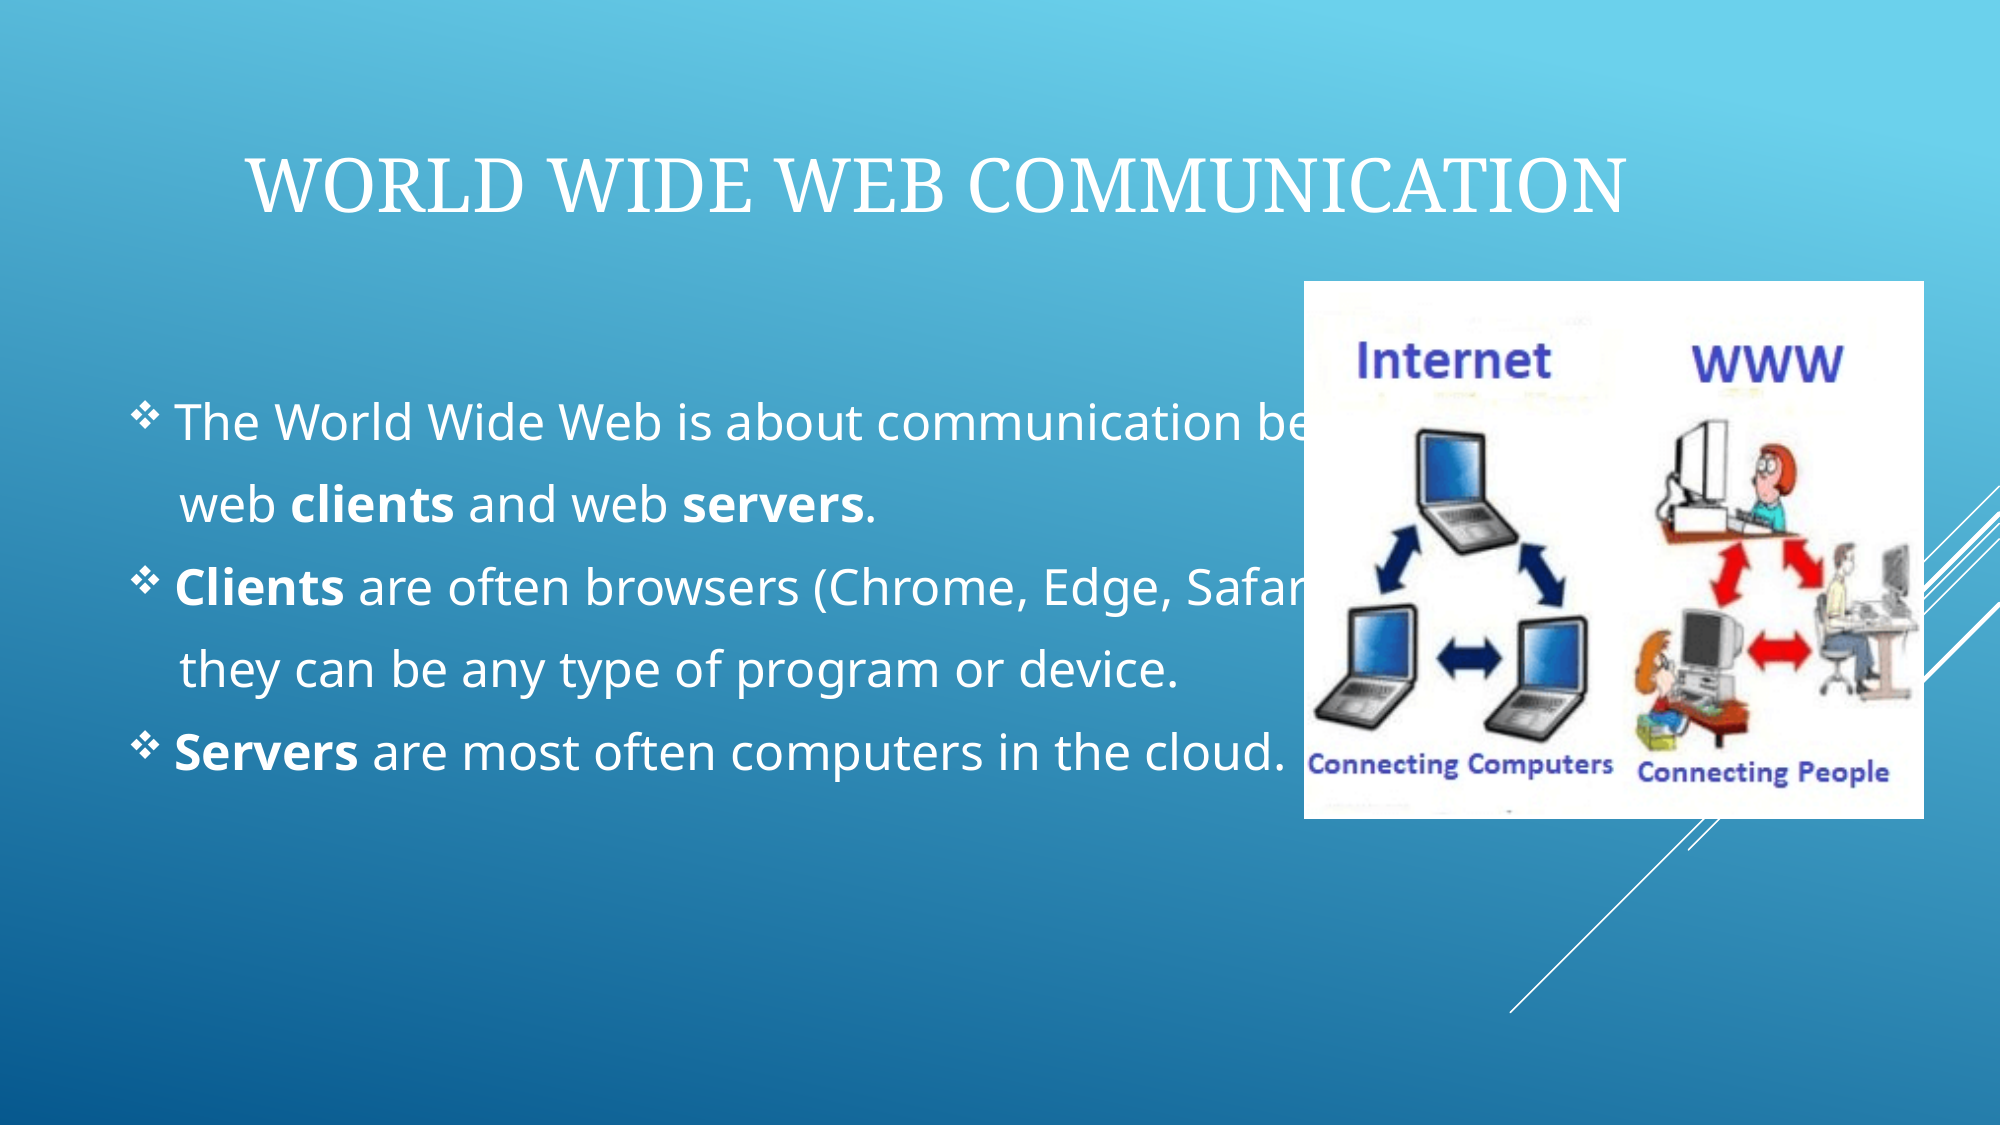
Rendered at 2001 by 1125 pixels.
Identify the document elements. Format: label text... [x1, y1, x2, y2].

picture [1304, 280, 1924, 819]
list The World Wide Web is about communication between web clients and web servers. Clients are often browsers (Chrome, Edge, Safari), but they can be any type of program or device. Servers are most often computers in the cloud. [112, 253, 1513, 918]
title World Wide Web Communication [112, 112, 1840, 254]
